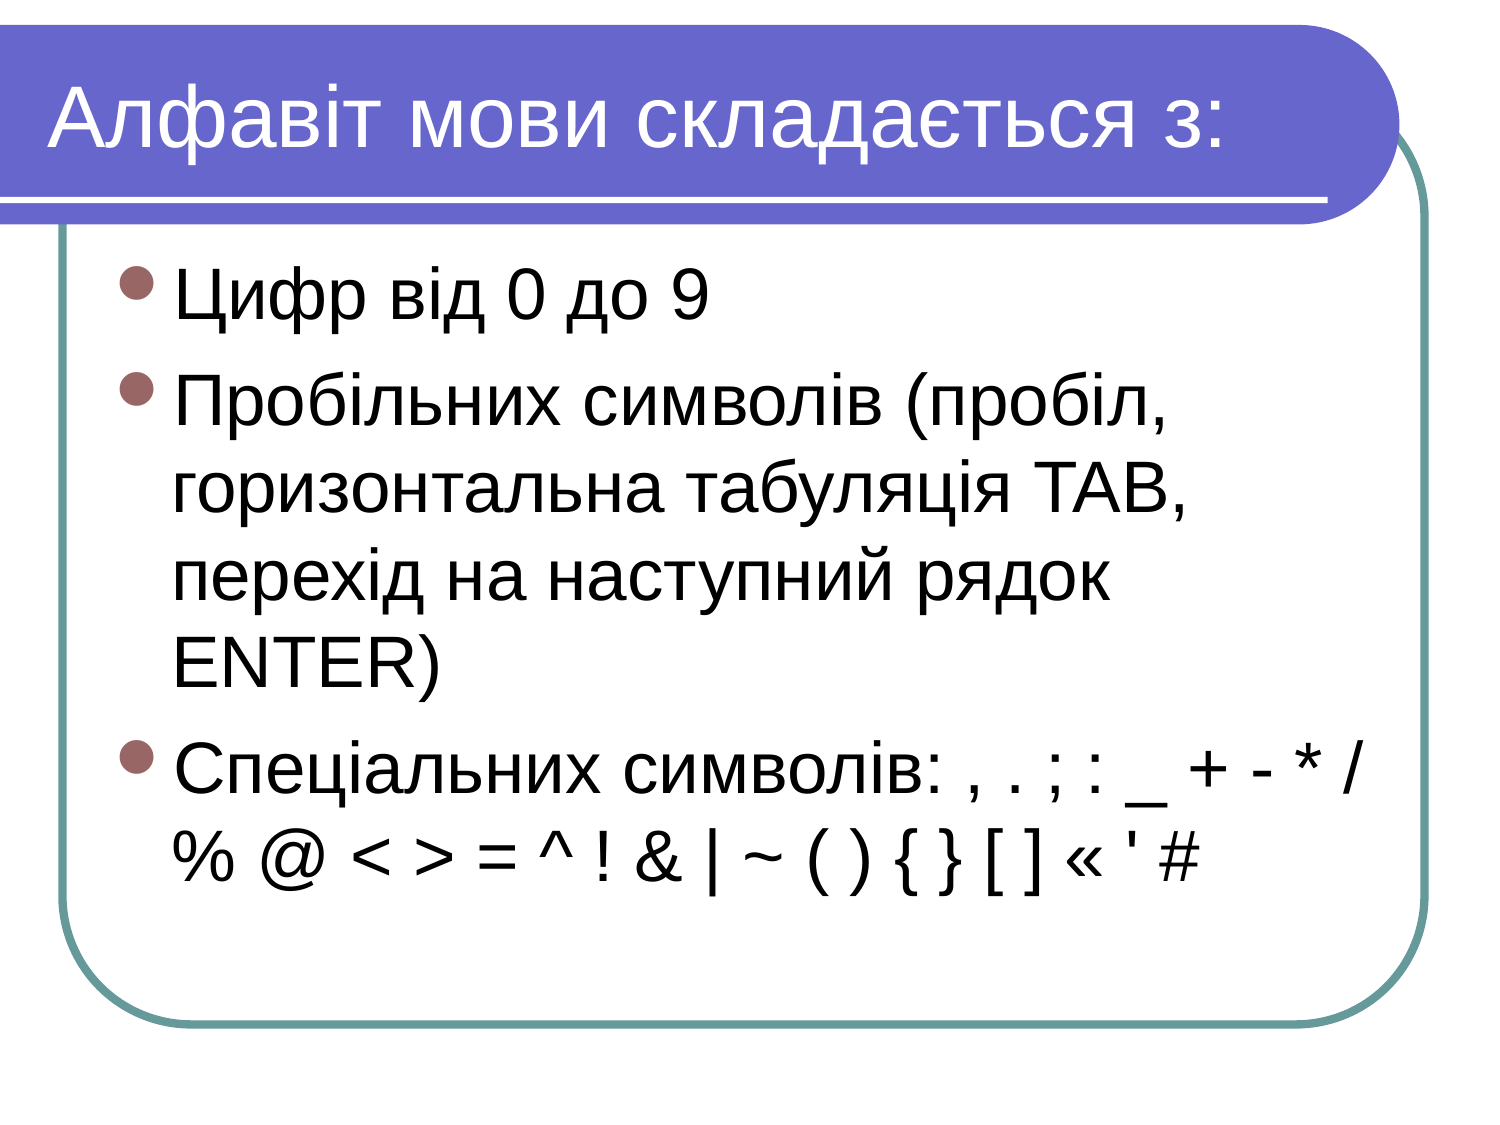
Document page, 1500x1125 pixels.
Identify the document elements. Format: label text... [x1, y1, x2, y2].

text_box Алфавіт мови складається з: [32, 37, 1347, 188]
text_box Цифр від 0 до 9 Пробільних символів (пробіл, горизонтальна табуляція TAB, перехід на наступний рядок ENTER) Спеціальних символів: , . ; : _ + - * / % @ < > = ^ ! & | ~ ( ) { } [ ] « ' # [99, 239, 1400, 965]
